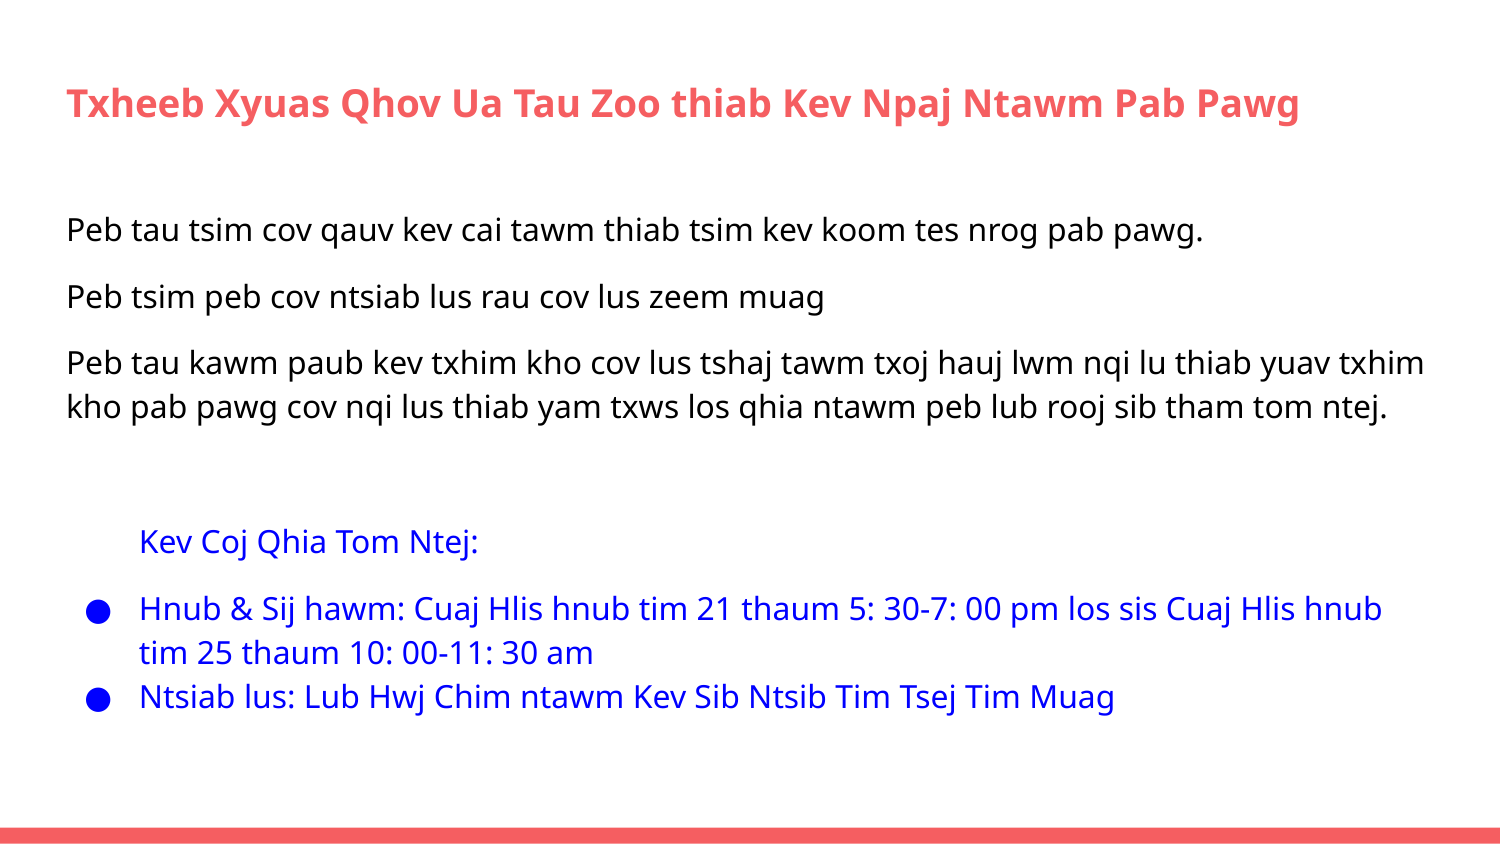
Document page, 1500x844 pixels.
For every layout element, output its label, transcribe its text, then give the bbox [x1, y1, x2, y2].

title Txheeb Xyuas Qhov Ua Tau Zoo thiab Kev Npaj Ntawm Pab Pawg [51, 64, 1449, 167]
list Peb tau tsim cov qauv kev cai tawm thiab tsim kev koom tes nrog pab pawg. Peb tsim peb cov ntsiab lus rau cov lus zeem muag Peb tau kawm paub kev txhim kho cov lus tshaj tawm txoj hauj lwm nqi lu thiab yuav txhim kho pab pawg cov nqi lus thiab yam txws los qhia ntawm peb lub rooj sib tham tom ntej. Kev Coj Qhia Tom Ntej: Hnub & Sij hawm: Cuaj Hlis hnub tim 21 thaum 5: 30-7: 00 pm los sis Cuaj Hlis hnub tim 25 thaum 10: 00-11: 30 am Ntsiab lus: Lub Hwj Chim ntawm Kev Sib Ntsib Tim Tsej Tim Muag [51, 189, 1449, 750]
